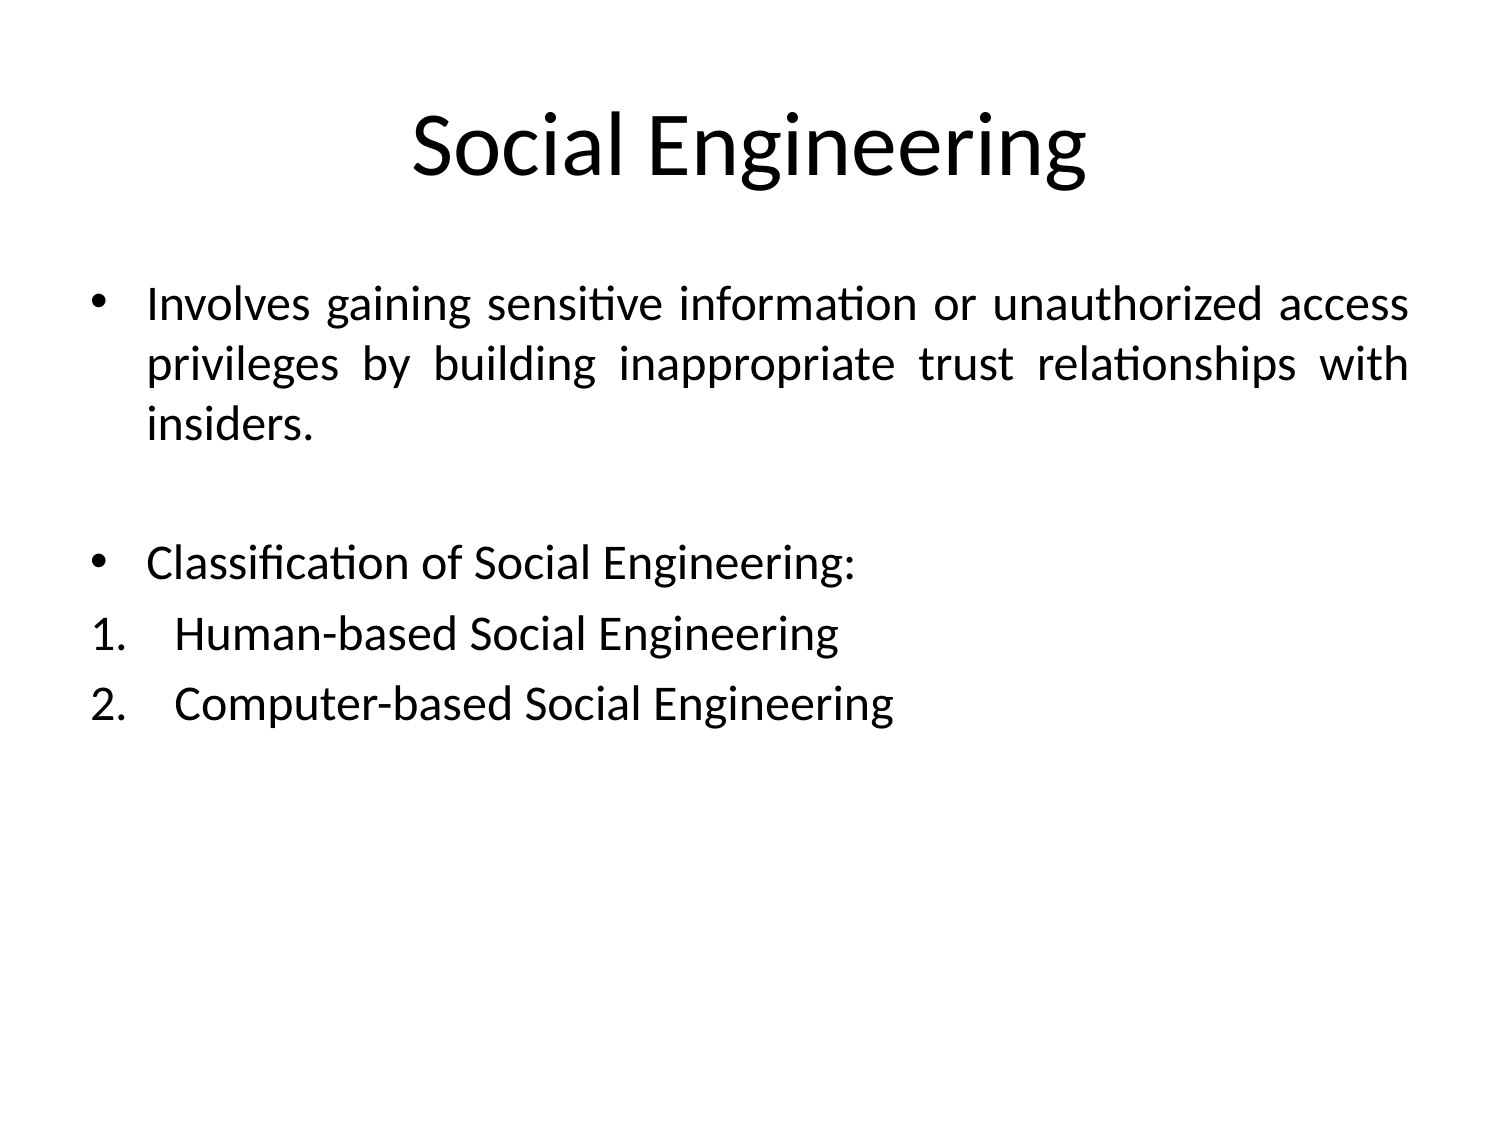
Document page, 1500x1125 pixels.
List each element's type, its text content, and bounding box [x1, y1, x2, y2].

title Social Engineering [75, 45, 1425, 233]
list Involves gaining sensitive information or unauthorized access privileges by building inappropriate trust relationships with insiders. Classification of Social Engineering: Human-based Social Engineering Computer-based Social Engineering [75, 262, 1425, 1005]
